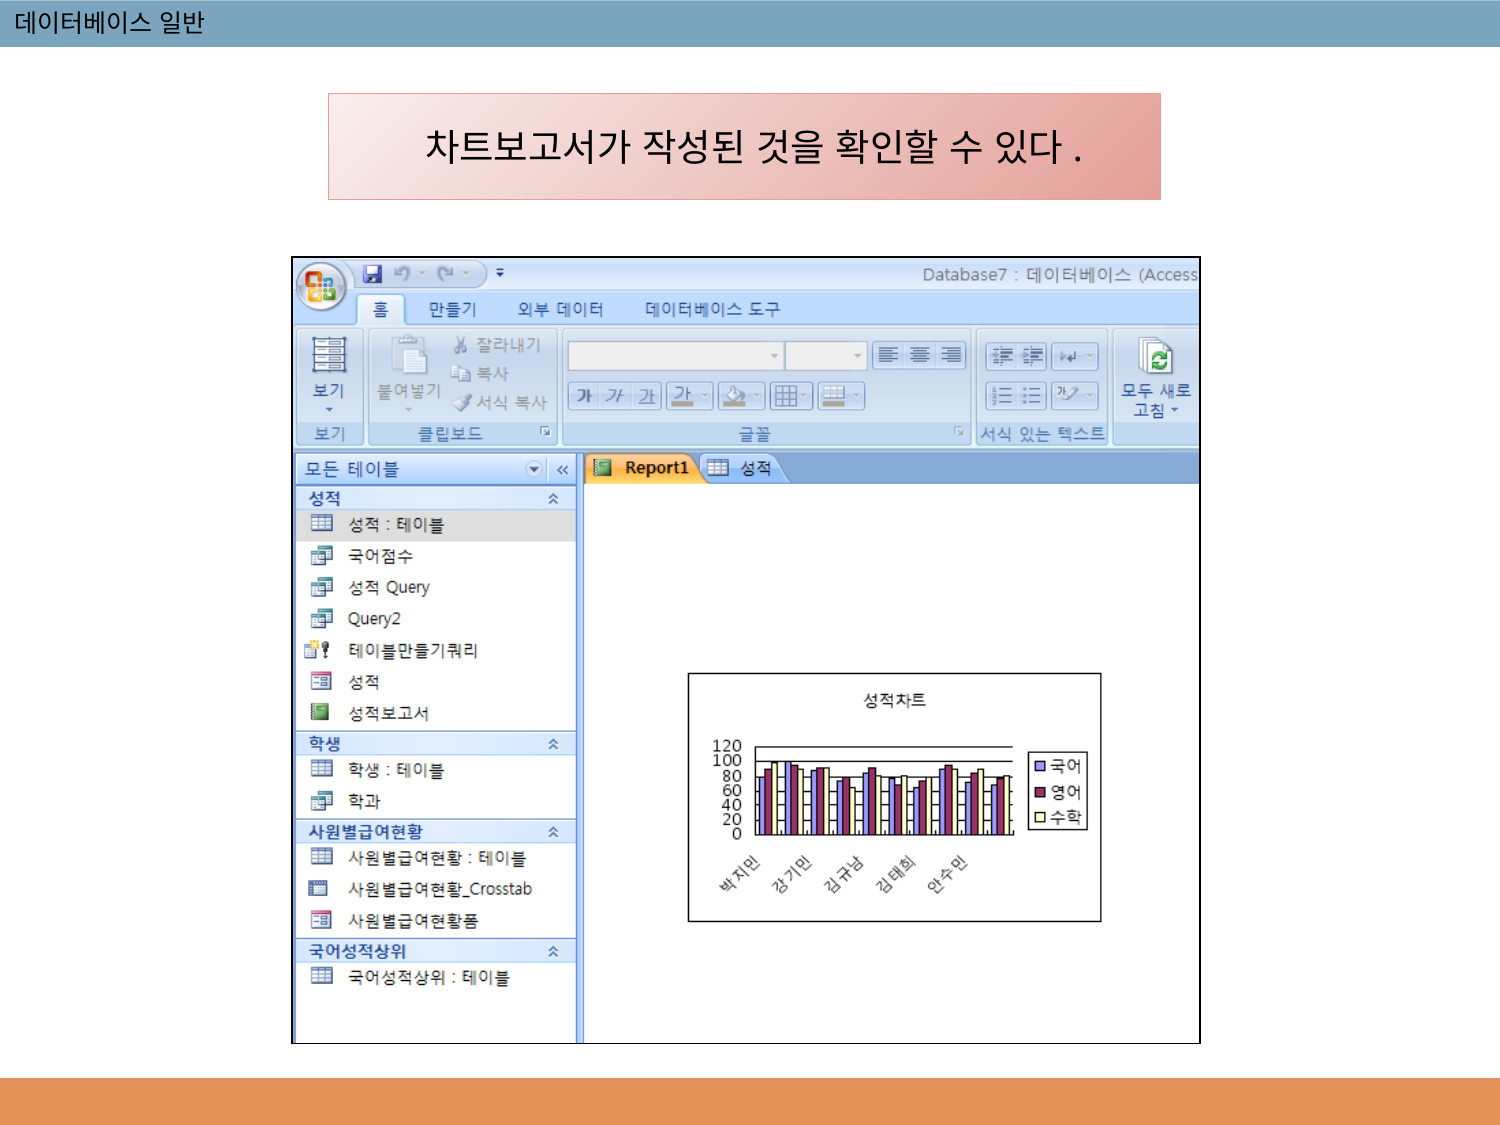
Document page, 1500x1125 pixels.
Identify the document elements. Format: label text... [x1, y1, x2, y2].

picture [292, 257, 1200, 1043]
text_box 차트보고서가 작성된 것을 확인할 수 있다. [328, 93, 1161, 200]
